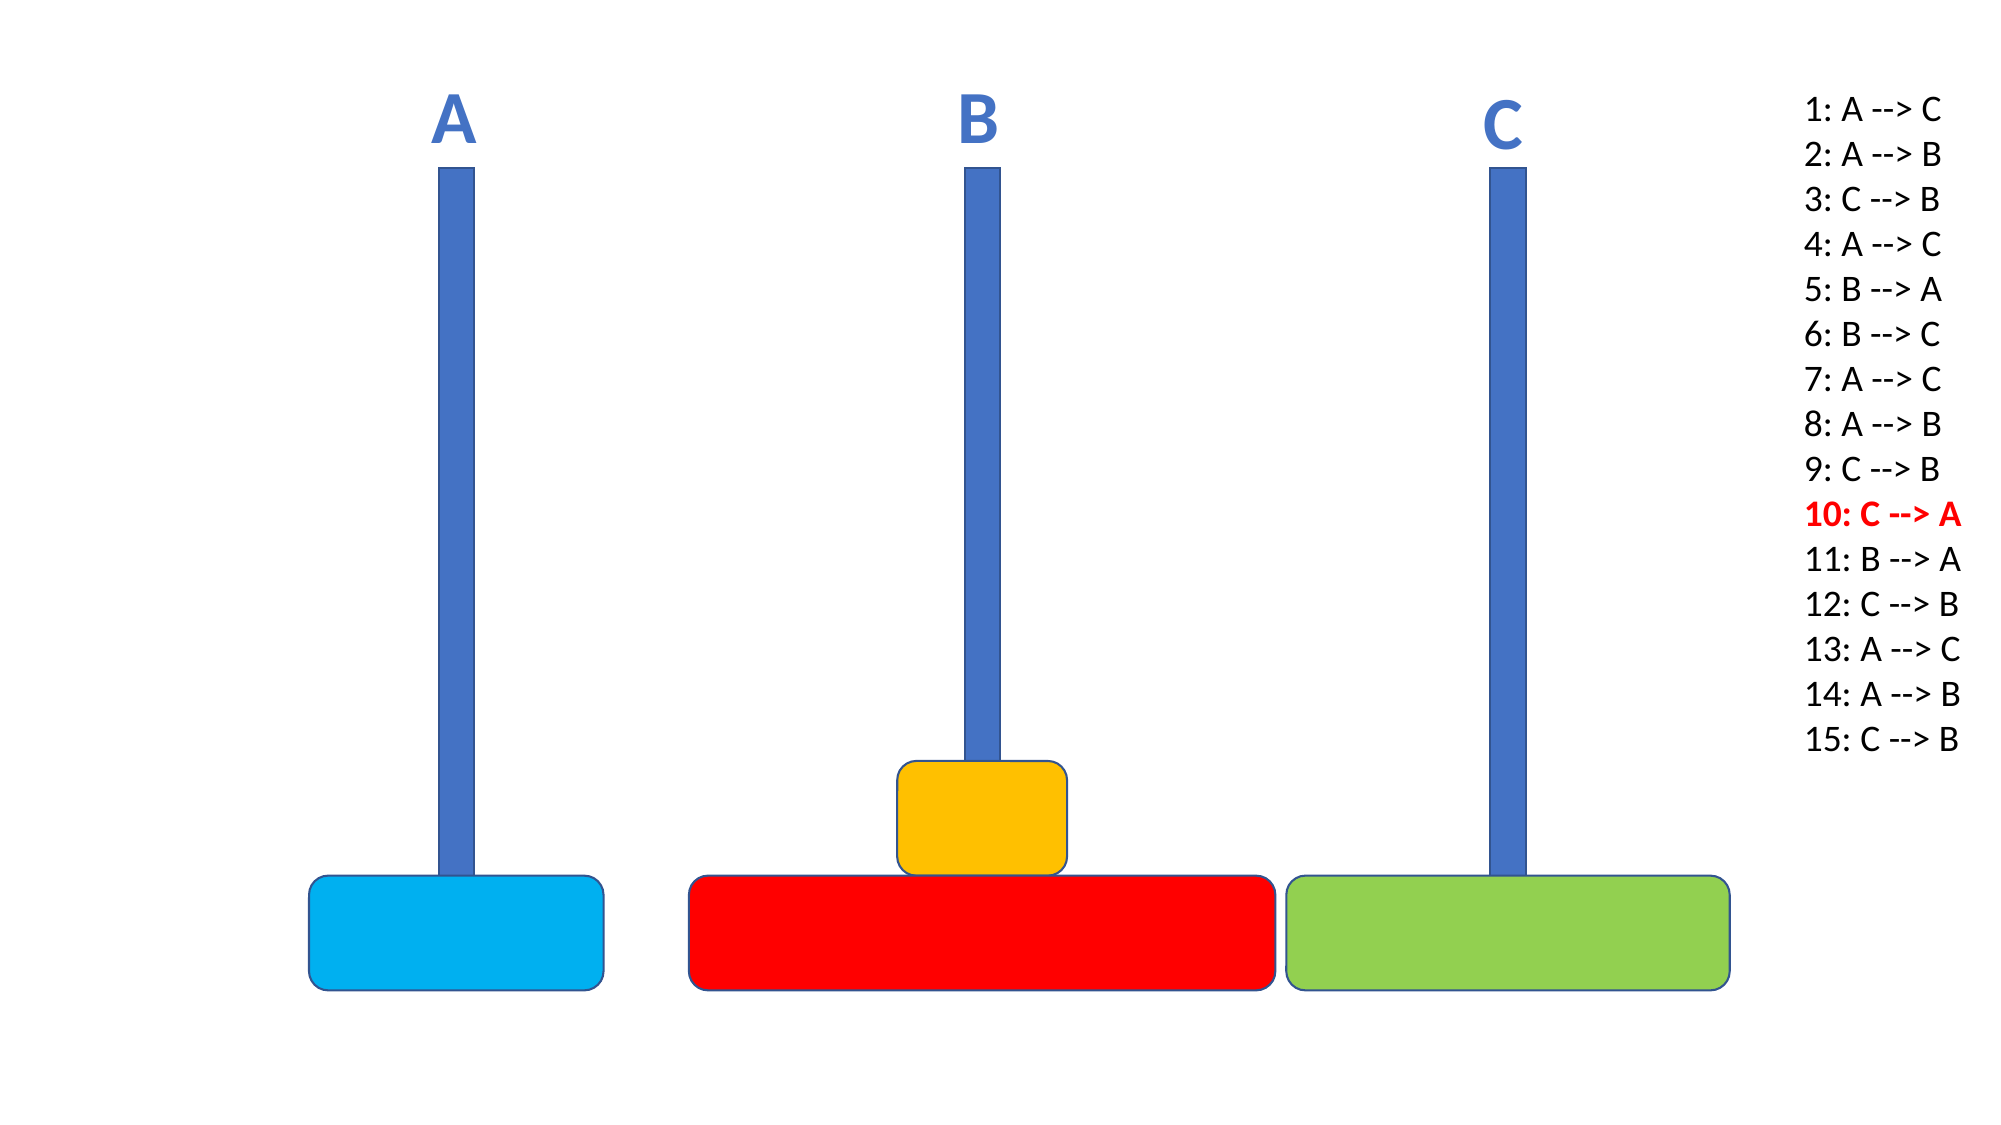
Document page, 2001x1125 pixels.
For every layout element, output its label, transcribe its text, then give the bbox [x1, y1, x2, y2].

text_box 1: A --> C 2: A --> B 3: C --> B 4: A --> C 5: B --> A 6: B --> C 7: A --> C 8: A --> B 9: C --> B 10: C --> A 11: B --> A 12: C --> B 13: A --> C 14: A --> B 15: C --> B [1789, 77, 1990, 767]
text_box C [1468, 66, 1548, 172]
text_box [438, 167, 475, 874]
text_box [687, 874, 1277, 992]
text_box [1285, 874, 1731, 992]
text_box B [942, 61, 1022, 167]
text_box A [416, 61, 497, 167]
text_box [896, 759, 1069, 874]
text_box [964, 167, 1001, 759]
text_box [307, 874, 605, 992]
text_box [1489, 172, 1527, 874]
